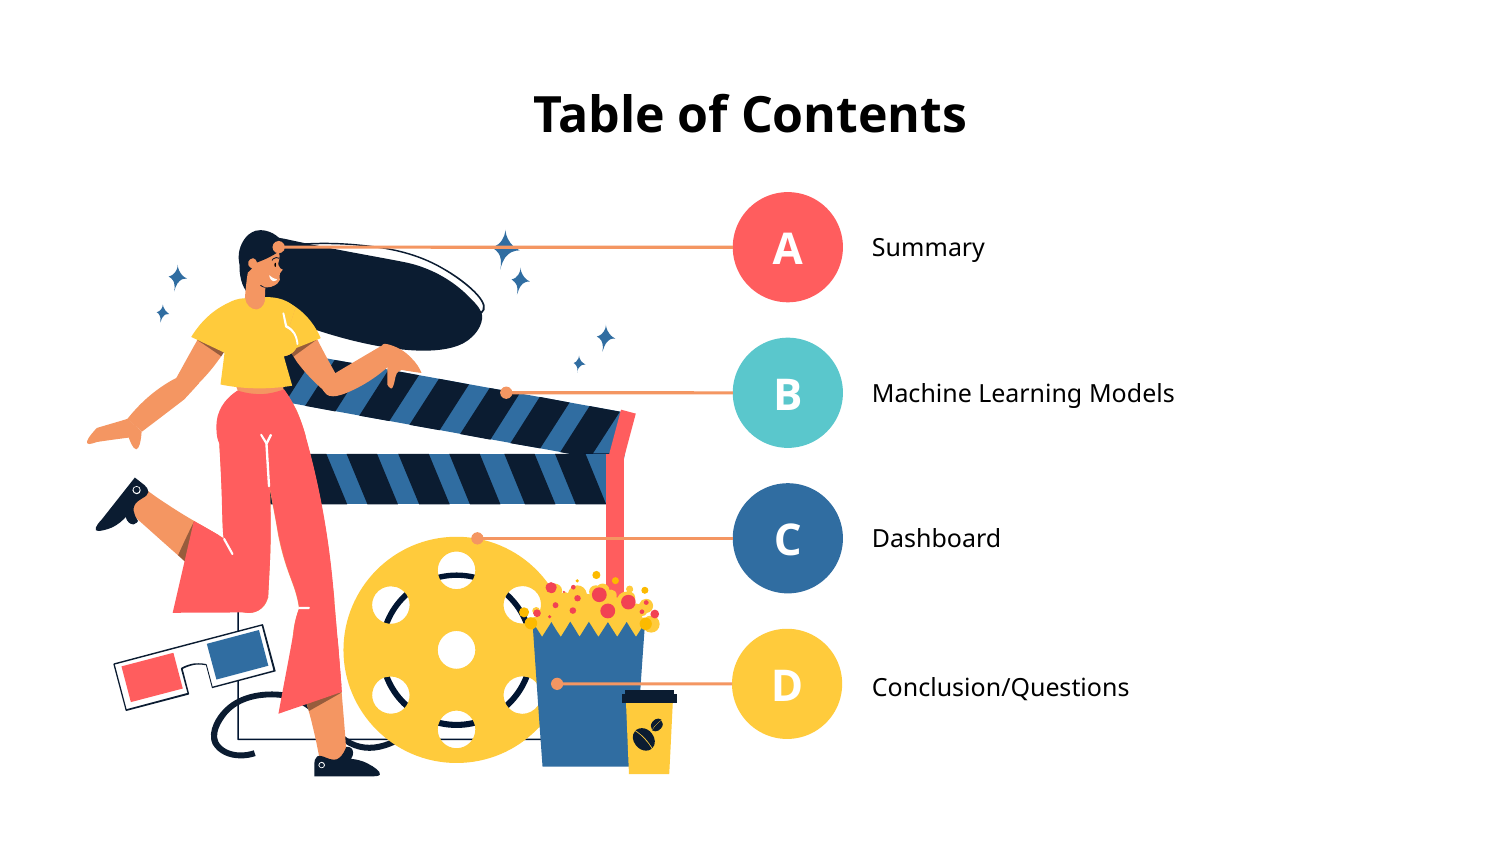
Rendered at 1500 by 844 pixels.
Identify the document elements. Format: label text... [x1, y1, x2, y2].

title Table of Contents [84, 67, 1416, 162]
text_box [85, 229, 678, 777]
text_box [278, 191, 1417, 303]
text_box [506, 337, 1417, 449]
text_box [477, 482, 1417, 594]
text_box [556, 628, 1417, 740]
